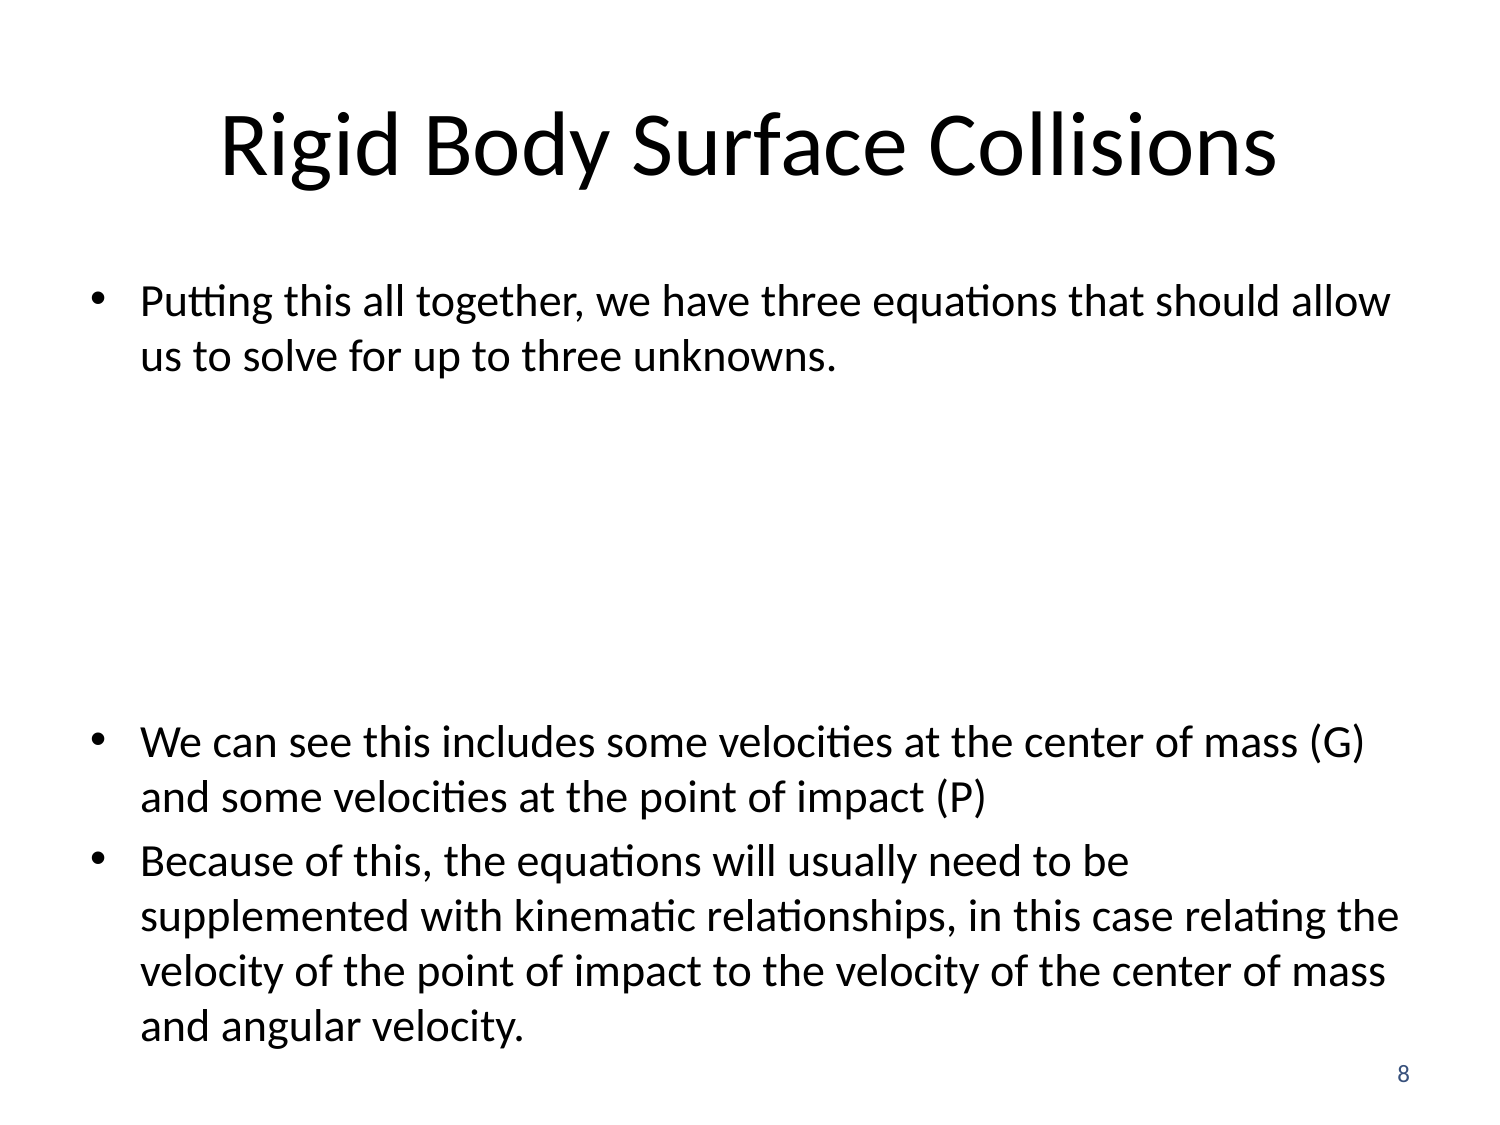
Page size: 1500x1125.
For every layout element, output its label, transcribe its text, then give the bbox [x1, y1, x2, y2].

title Rigid Body Surface Collisions [75, 45, 1425, 233]
slide_number 8 [1074, 1042, 1425, 1103]
